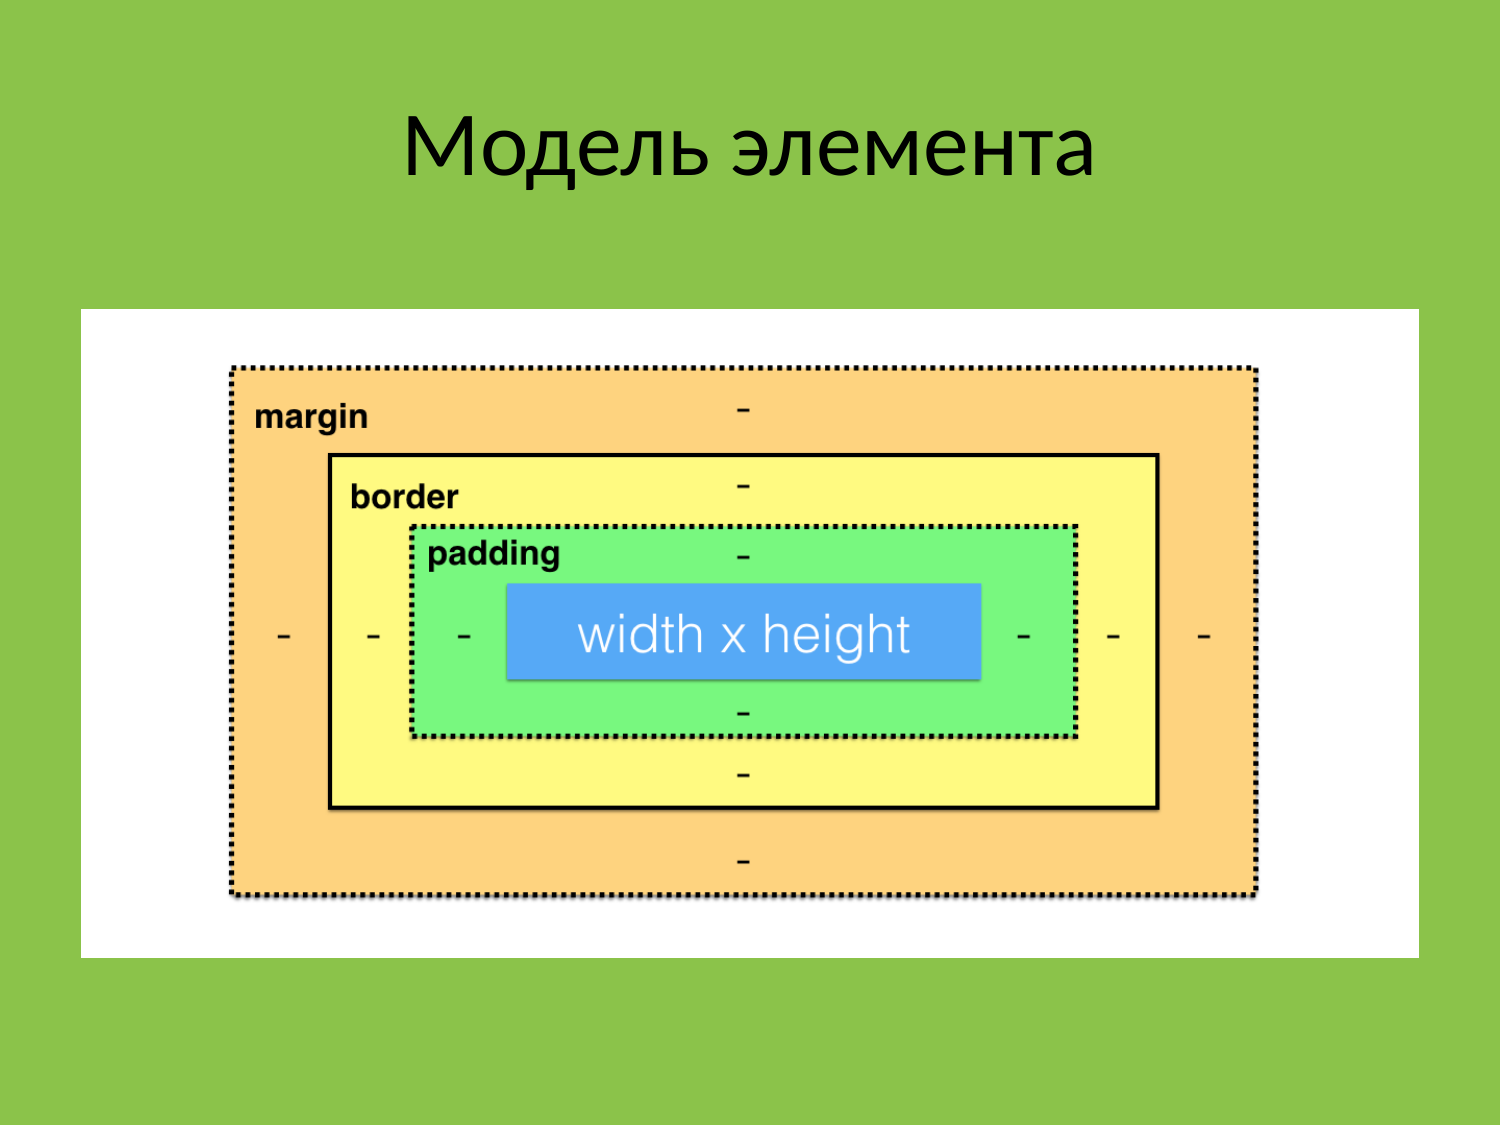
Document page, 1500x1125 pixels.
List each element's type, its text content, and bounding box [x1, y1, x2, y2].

title Модель элемента [75, 45, 1425, 233]
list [80, 309, 1419, 958]
